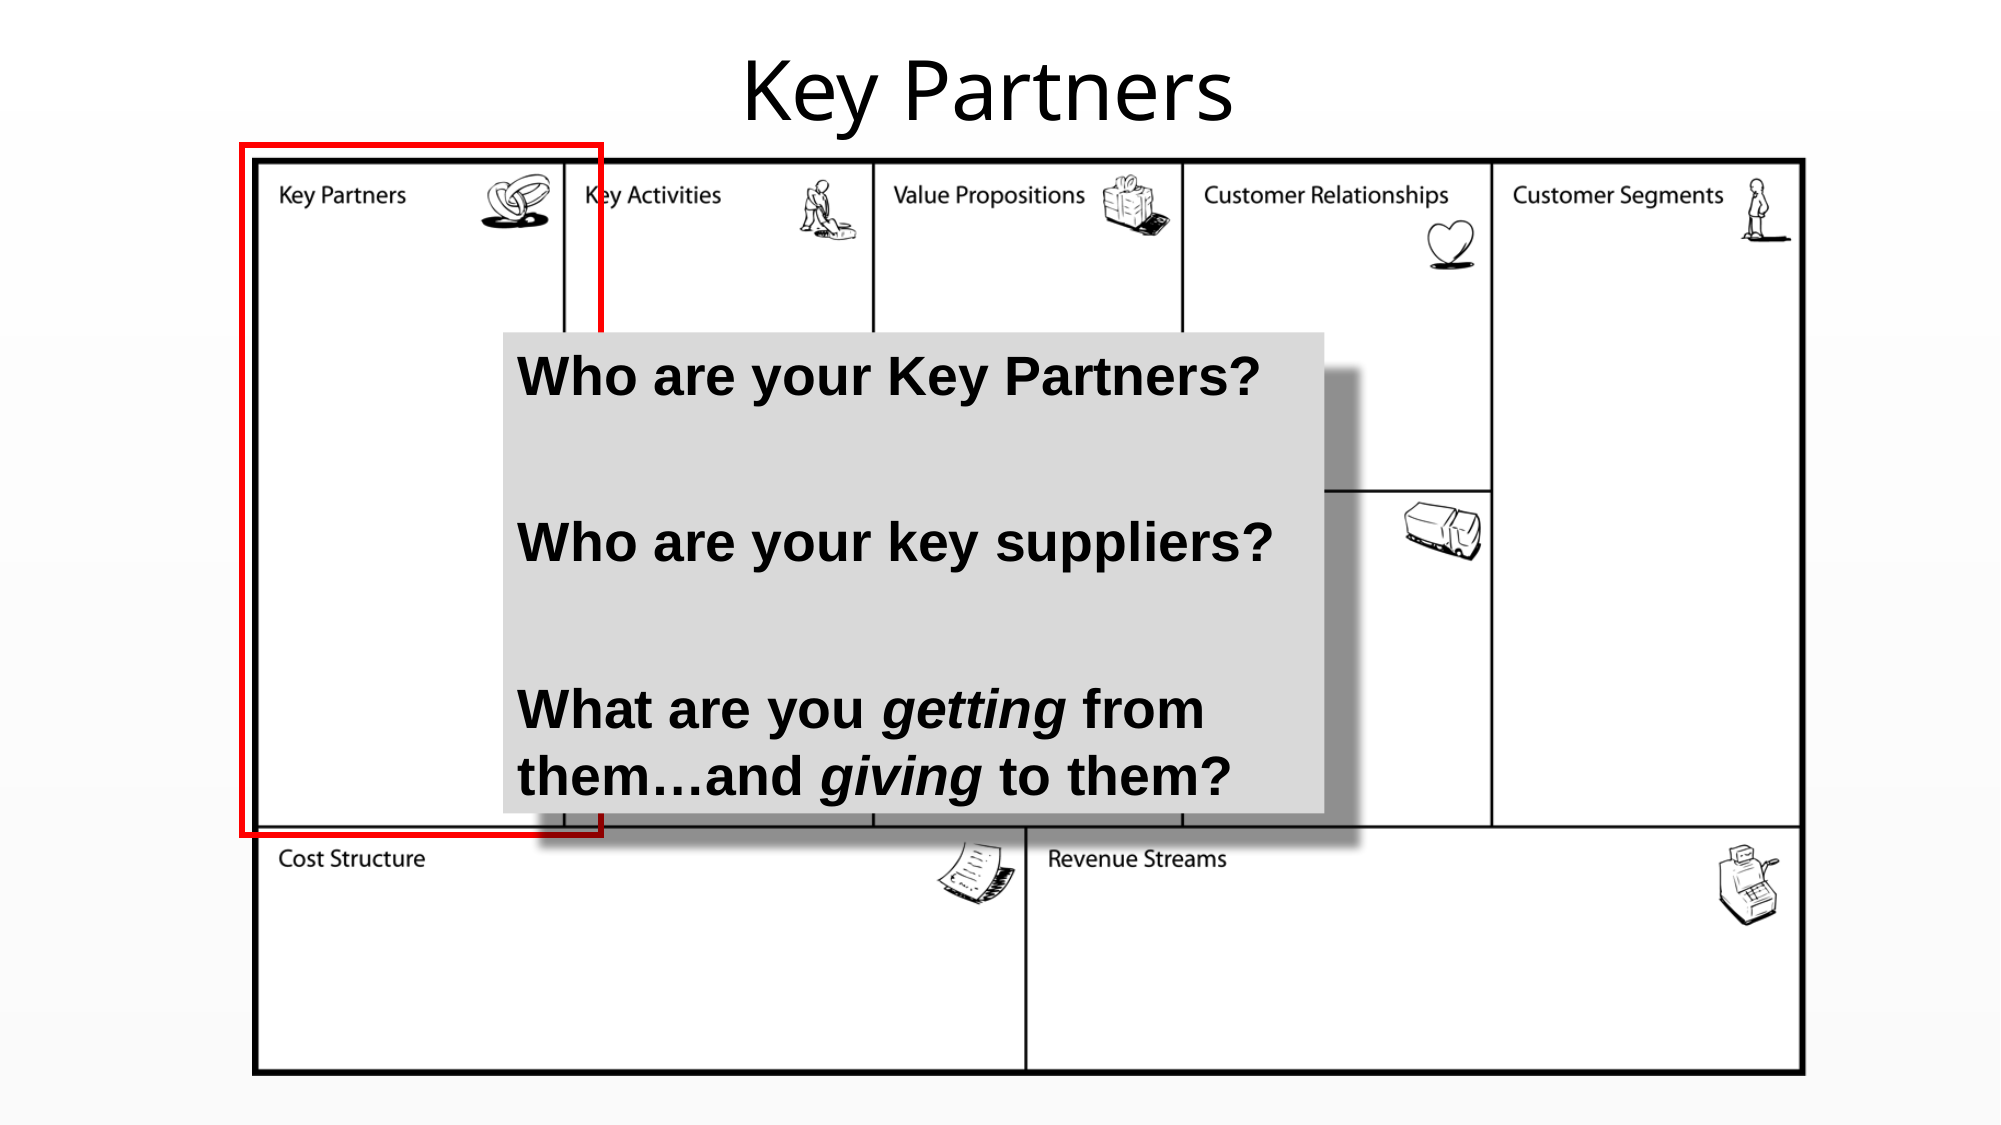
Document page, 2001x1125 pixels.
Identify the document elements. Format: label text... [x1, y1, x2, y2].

text_box Key Partners [87, 18, 1888, 156]
picture [252, 123, 1814, 1076]
text_box [242, 156, 252, 836]
